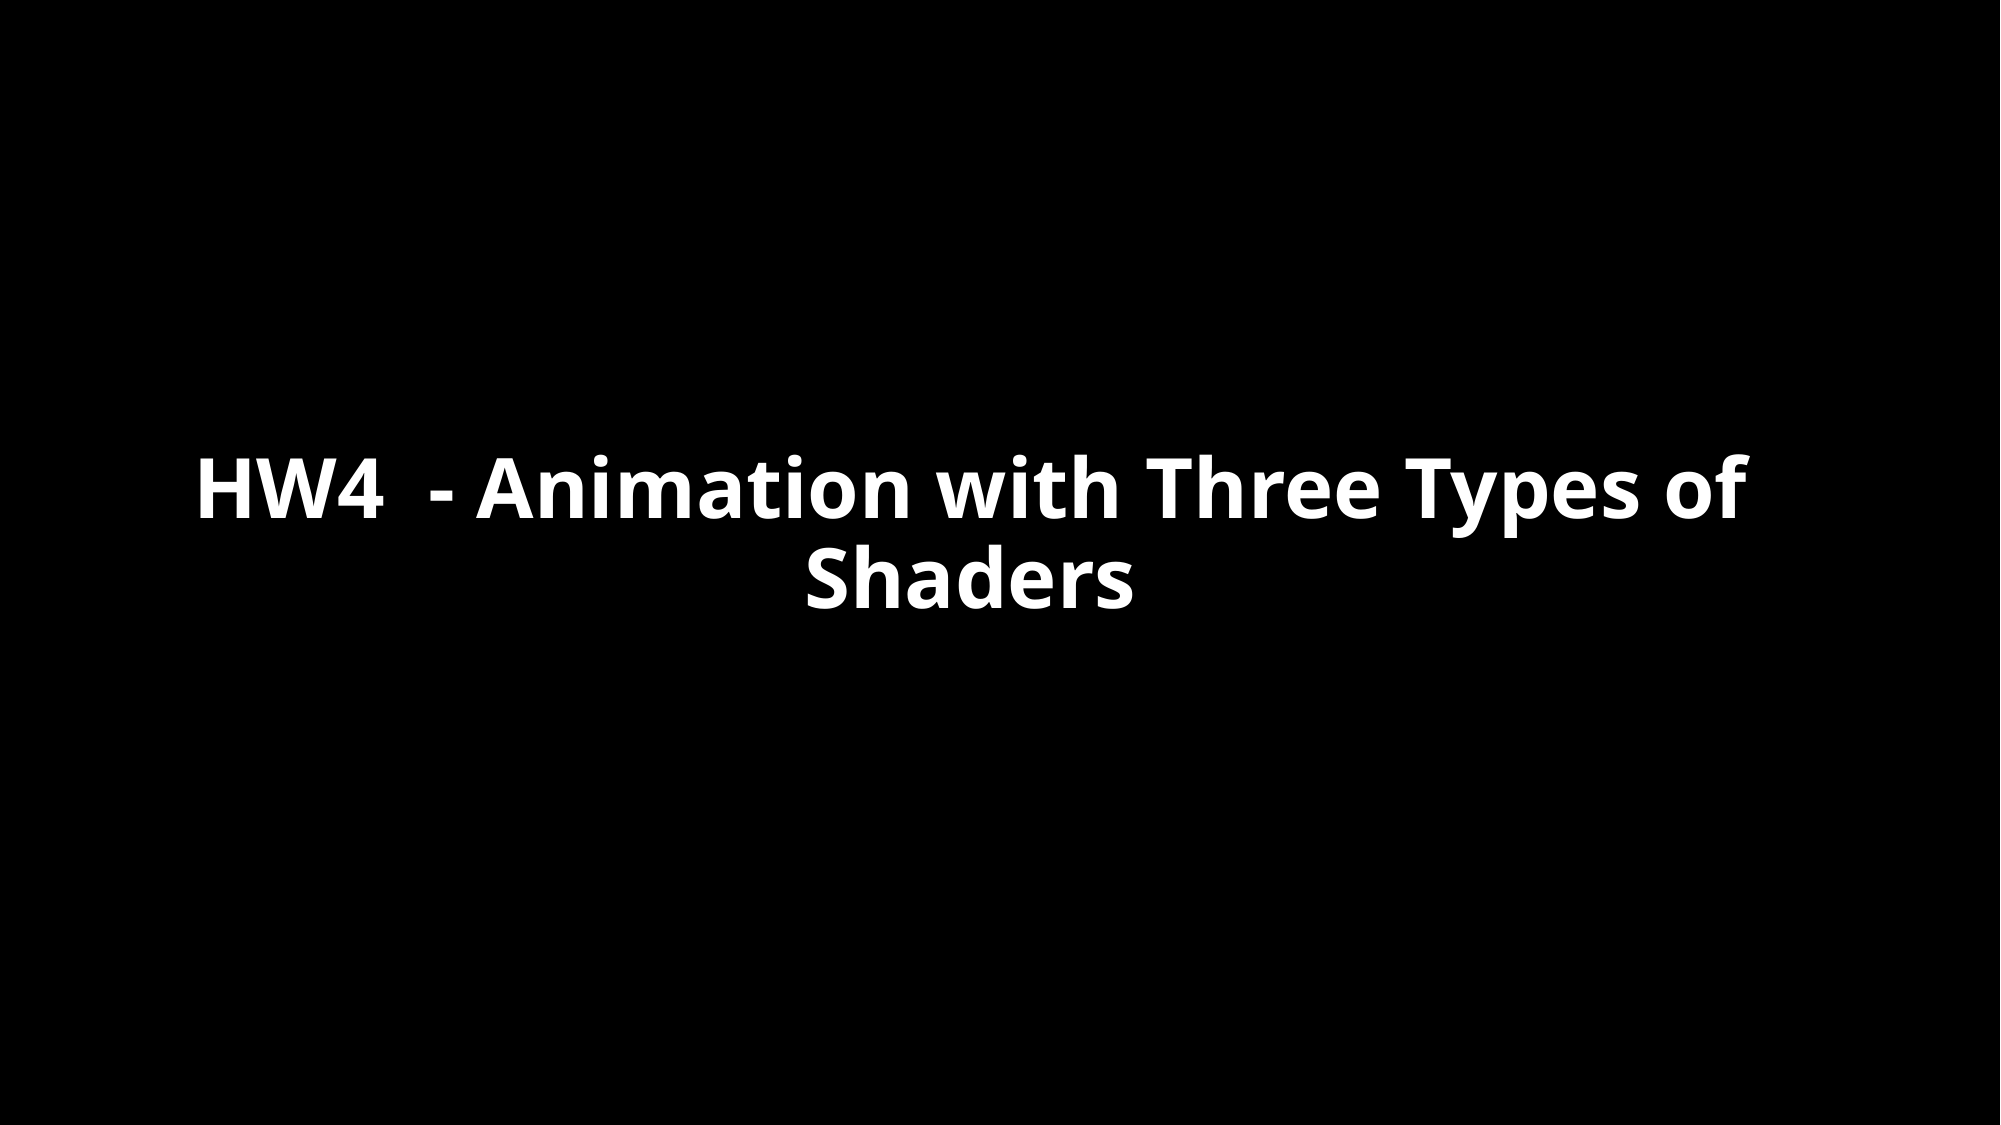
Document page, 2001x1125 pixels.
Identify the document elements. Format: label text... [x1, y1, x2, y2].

title HW4 - Animation with Three Types of Shaders [108, 427, 1834, 645]
